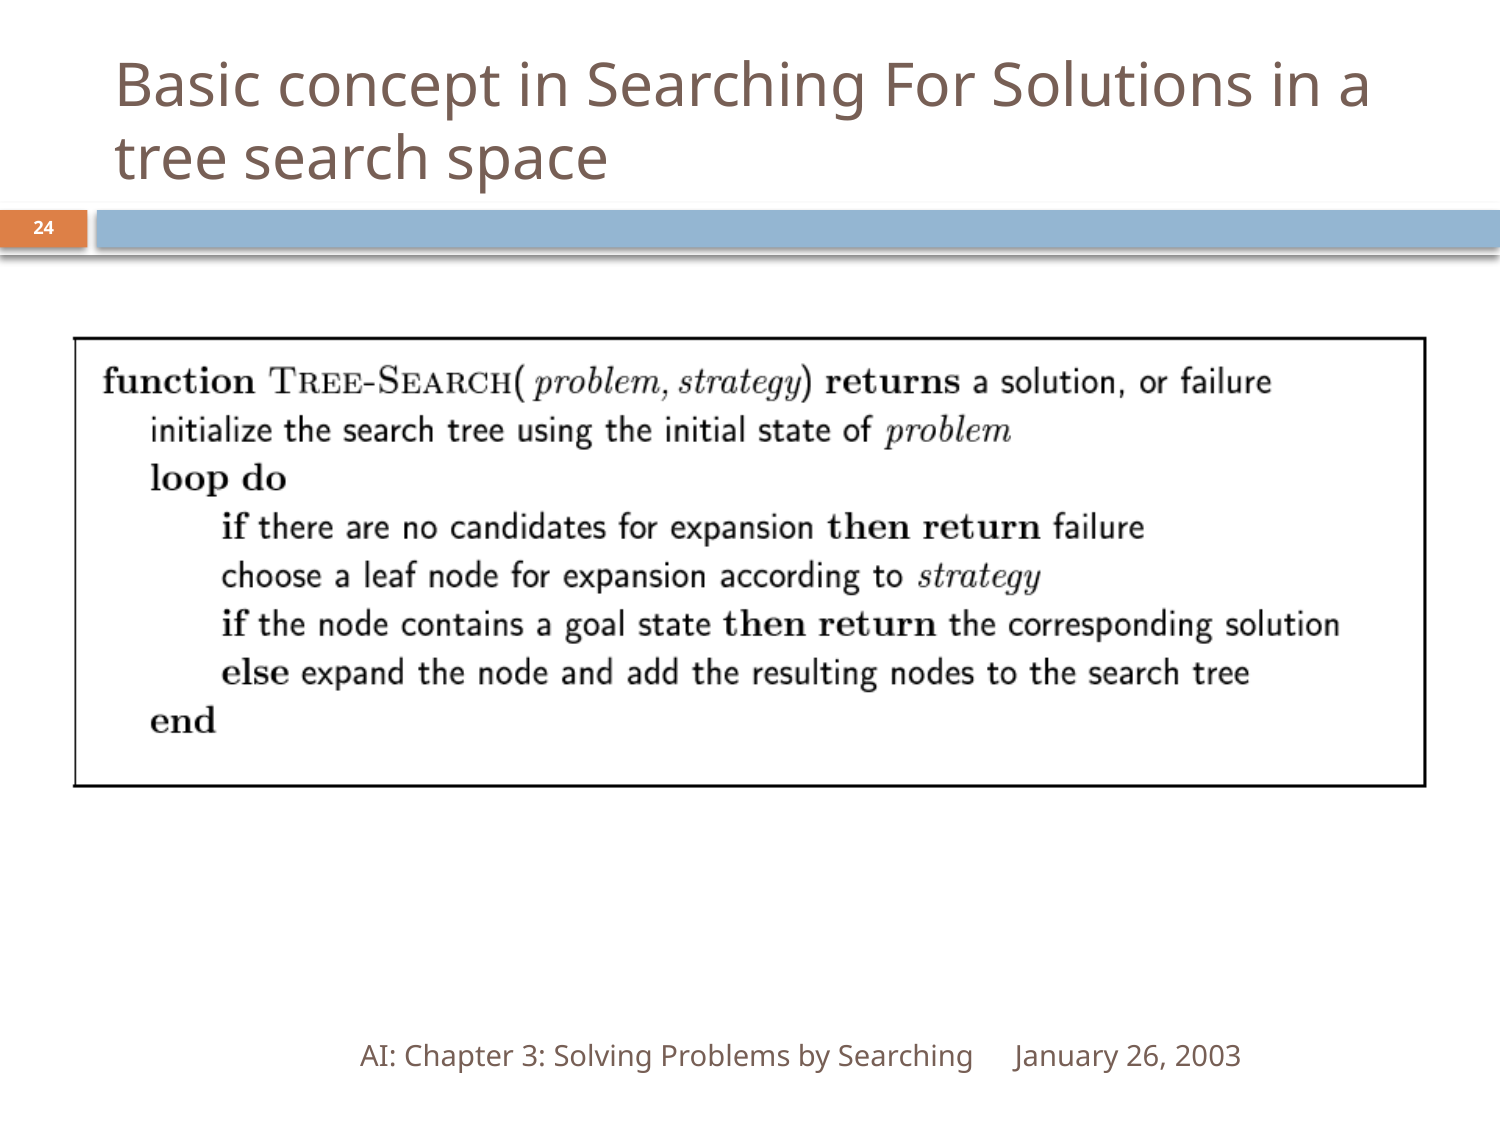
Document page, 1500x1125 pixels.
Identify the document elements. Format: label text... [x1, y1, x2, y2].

footer AI: Chapter 3: Solving Problems by Searching [99, 1024, 990, 1085]
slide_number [999, 1025, 1438, 1085]
picture [66, 333, 1434, 791]
title Basic concept in Searching For Solutions in a tree search space [99, 37, 1438, 200]
slide_number 24 [0, 208, 88, 249]
